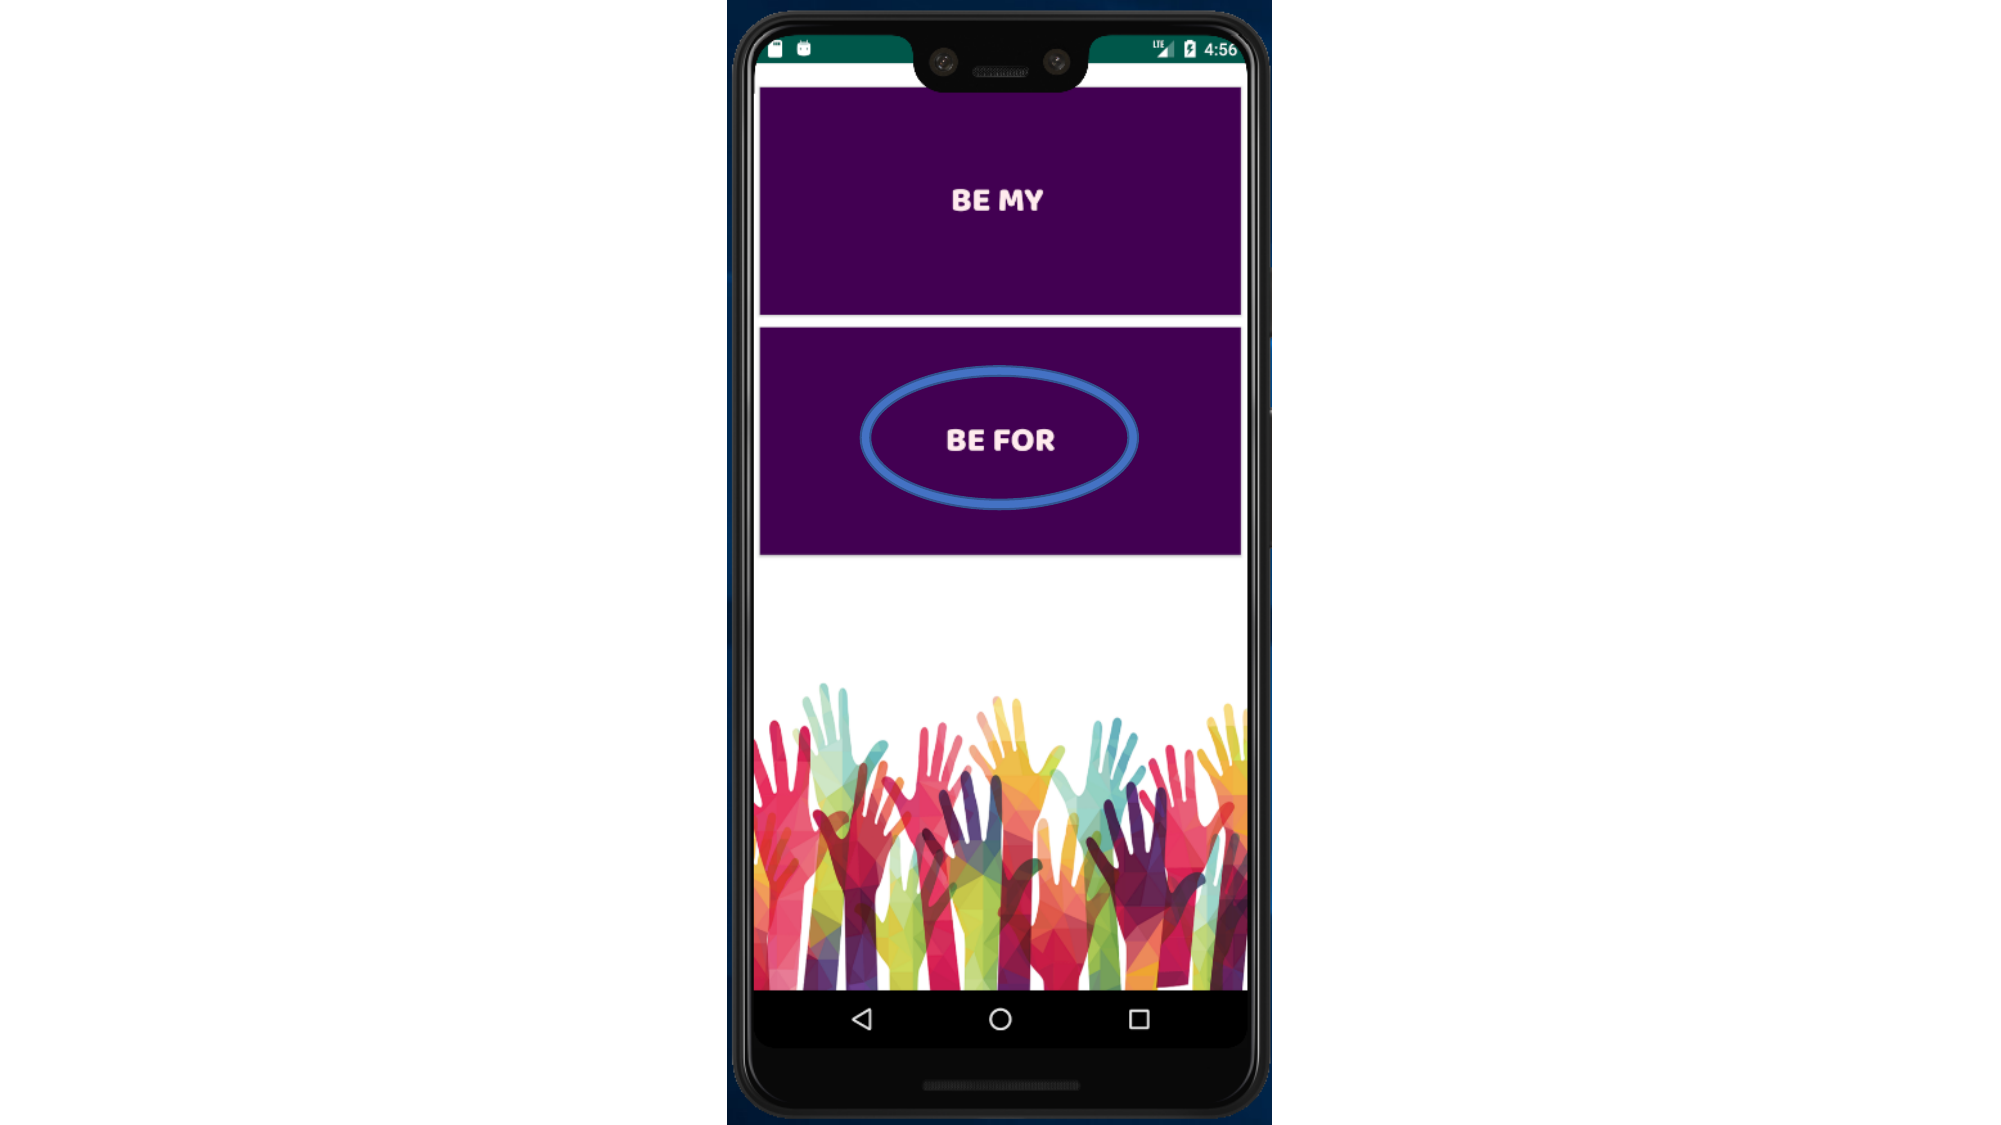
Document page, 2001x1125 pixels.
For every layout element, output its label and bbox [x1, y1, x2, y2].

picture [727, 0, 1272, 1125]
